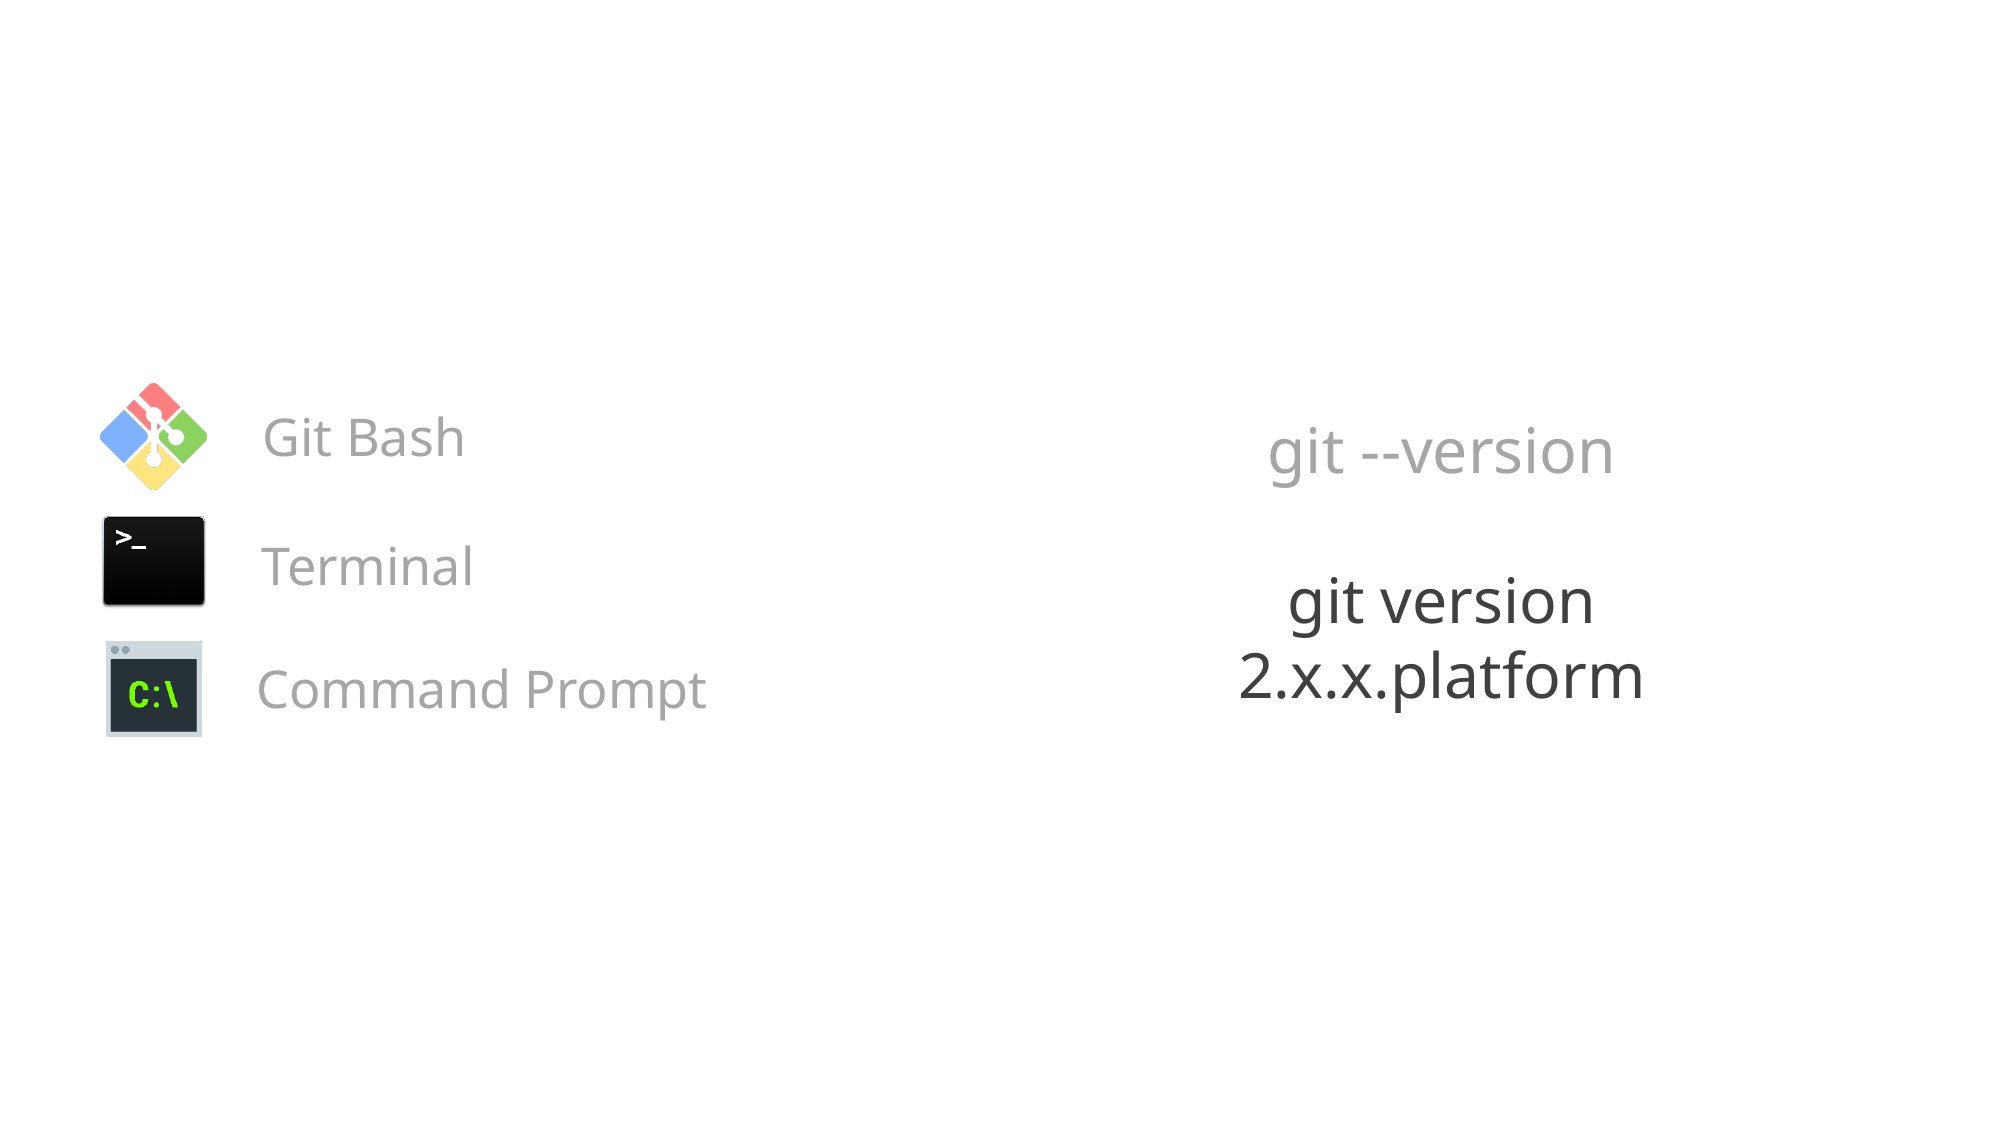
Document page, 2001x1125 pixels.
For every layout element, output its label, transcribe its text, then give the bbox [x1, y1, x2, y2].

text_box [100, 383, 715, 742]
text_box git --version git version 2.x.x.platform [1074, 403, 1811, 793]
